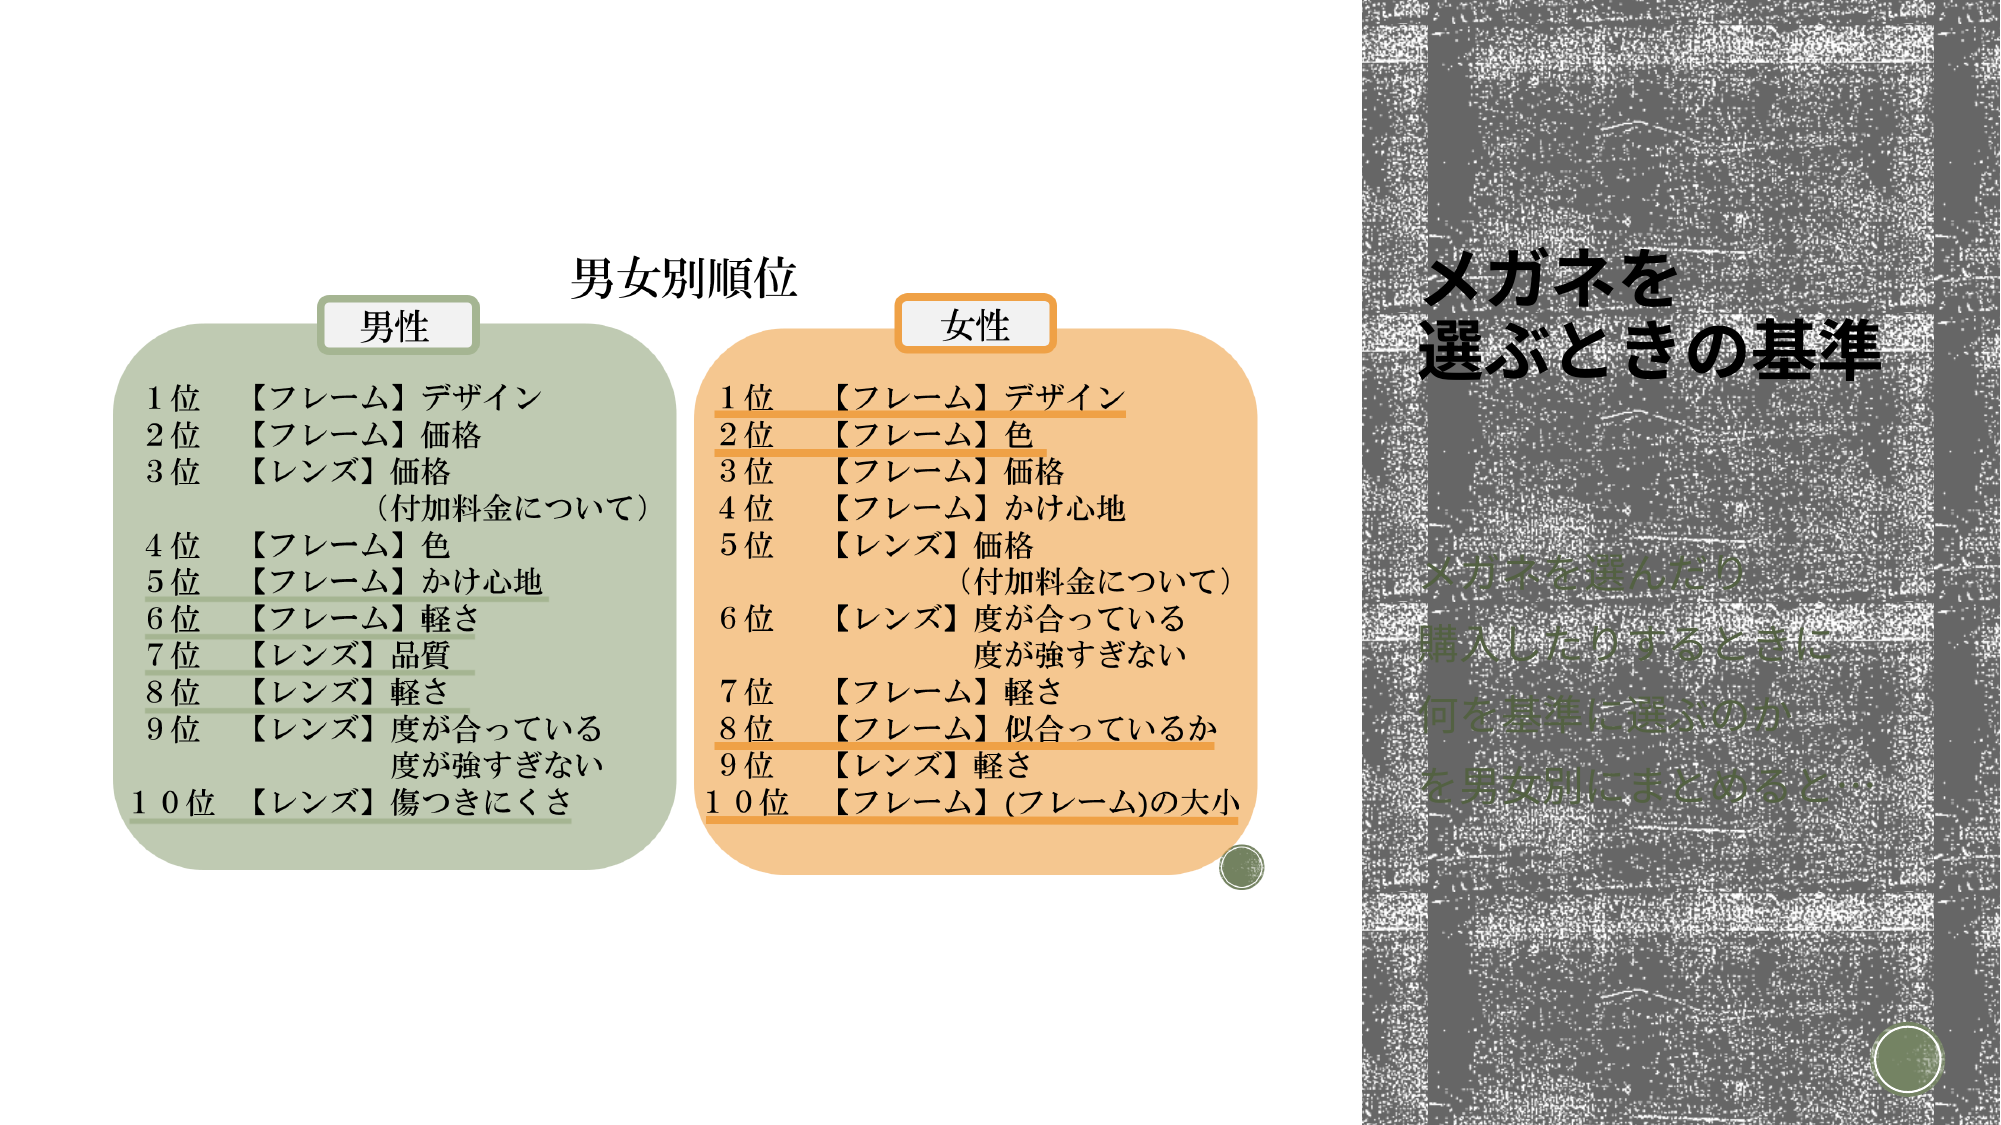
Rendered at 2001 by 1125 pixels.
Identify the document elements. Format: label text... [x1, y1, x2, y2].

title メガネを 選ぶときの基準 [1402, 112, 1928, 397]
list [74, 222, 1296, 904]
list メガネを選んだり 購入したりするときに 何を基準に選ぶのか を男女別にまとめると… [1402, 397, 1928, 938]
